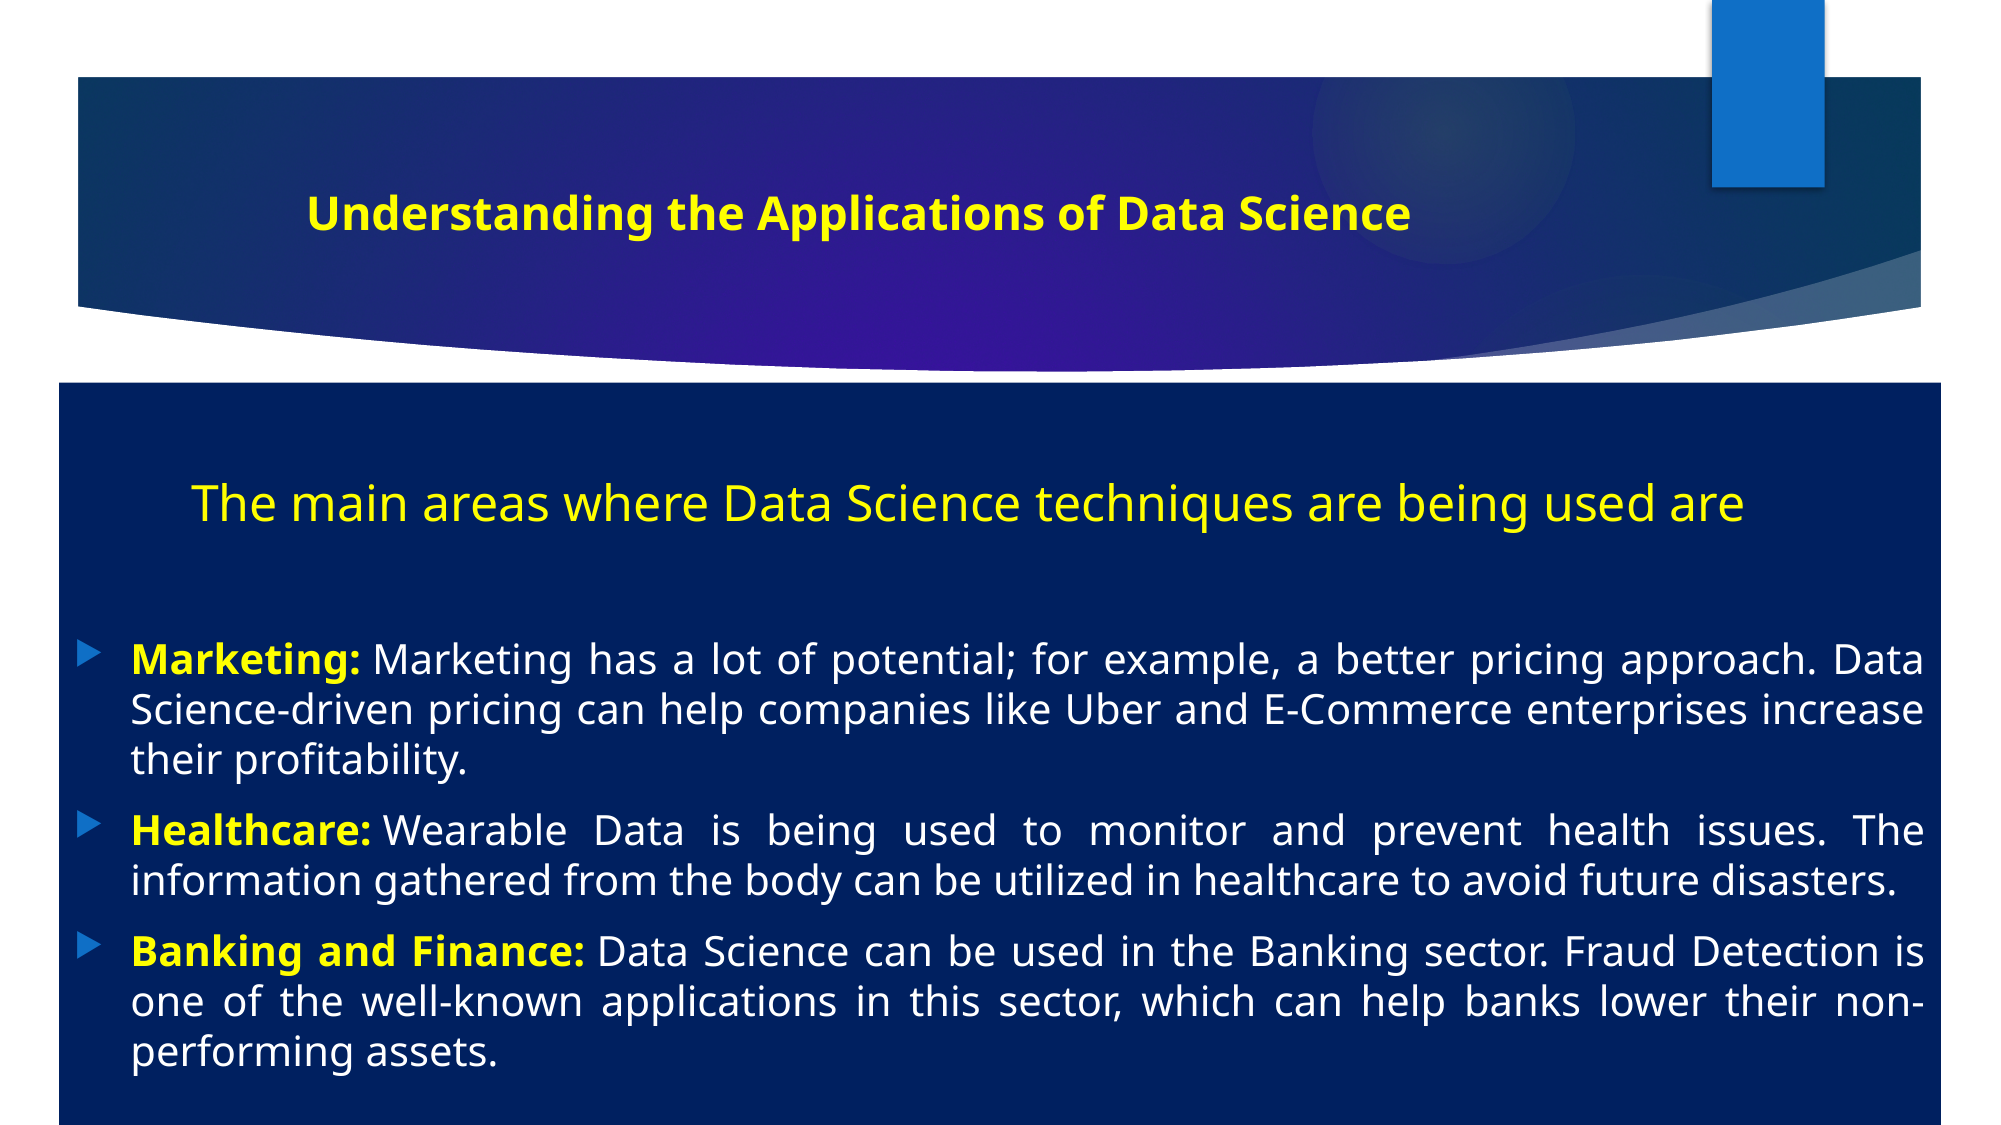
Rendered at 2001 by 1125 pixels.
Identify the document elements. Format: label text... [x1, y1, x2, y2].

title Understanding the Applications of Data Science [290, 159, 1573, 265]
list The main areas where Data Science techniques are being used are Marketing: Marketing has a lot of potential; for example, a better pricing approach. Data Science-driven pricing can help companies like Uber and E-Commerce enterprises increase their profitability. Healthcare: Wearable Data is being used to monitor and prevent health issues. The information gathered from the body can be utilized in healthcare to avoid future disasters. Banking and Finance: Data Science can be used in the Banking sector. Fraud Detection is one of the well-known applications in this sector, which can help banks lower their non-performing assets. [59, 382, 1941, 1125]
